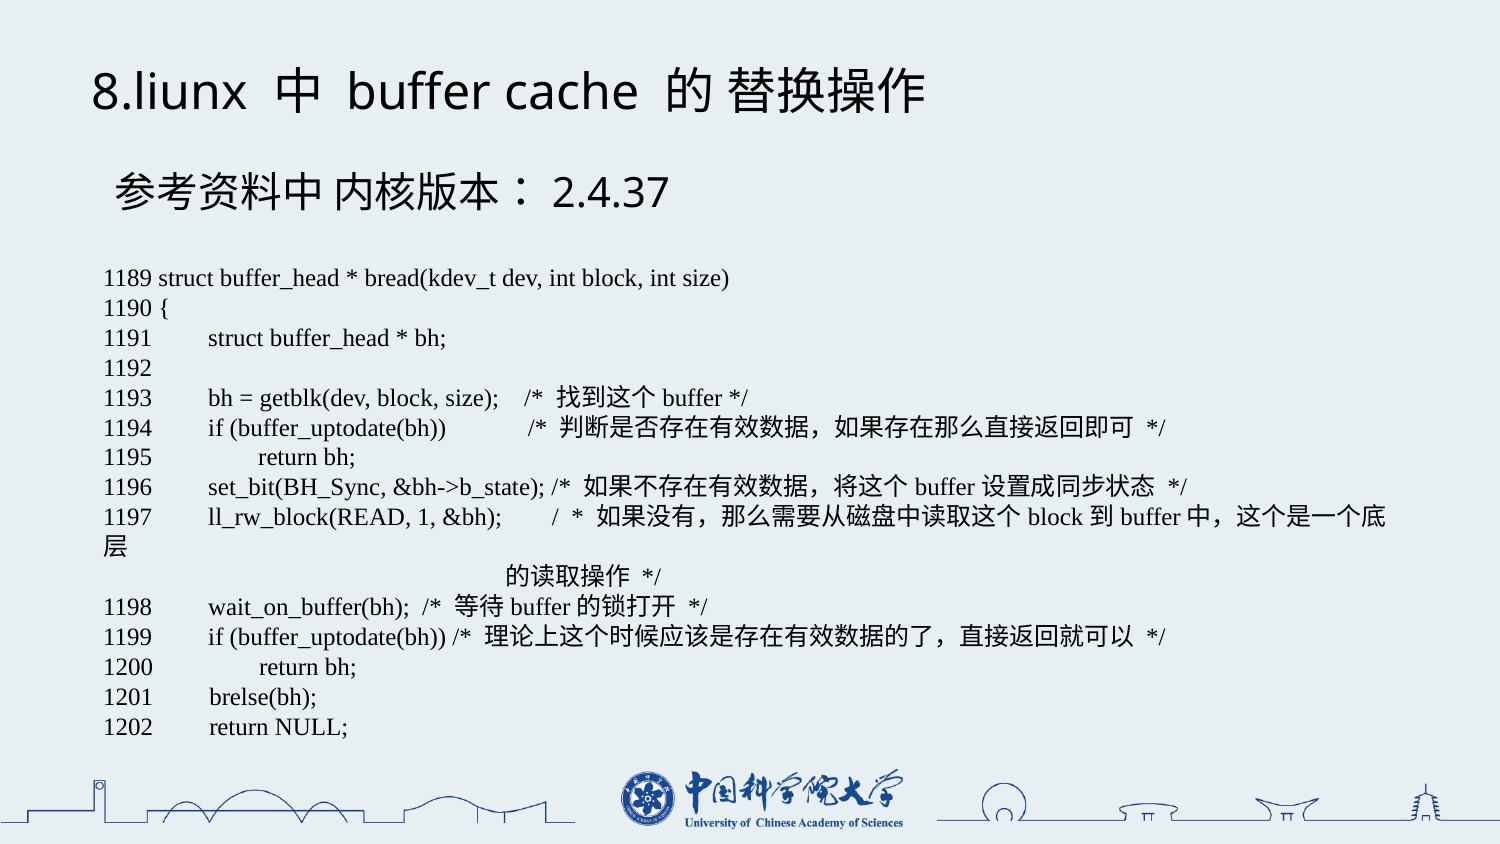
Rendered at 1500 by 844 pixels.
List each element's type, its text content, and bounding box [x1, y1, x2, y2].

picture [937, 771, 1500, 827]
text_box 8.liunx 中 buffer cache 的 替换操作 [76, 40, 1471, 128]
text_box 1189 struct buffer_head * bread(kdev_t dev, int block, int size) 1190 { 1191 struct buffer_head * bh; 1192 1193 bh = getblk(dev, block, size); /* 找到这个buffer */ 1194 if (buffer_uptodate(bh)) /* 判断是否存在有效数据，如果存在那么直接返回即可 */ 1195 return bh; 1196 set_bit(BH_Sync, &bh->b_state); /* 如果不存在有效数据，将这个buffer设置成同步状态 */ 1197 ll_rw_block(READ, 1, &bh); / * 如果没有，那么需要从磁盘中读取这个block到buffer中，这个是一个底层 的读取操作 */ 1198 wait_on_buffer(bh); /* 等待buffer的锁打开 */ 1199 if (buffer_uptodate(bh)) /* 理论上这个时候应该是存在有效数据的了，直接返回就可以 */ 1200 return bh; 1201 brelse(bh); 1202 return NULL; [88, 223, 1421, 818]
picture [1, 772, 575, 829]
picture [621, 818, 903, 829]
text_box 参考资料中 内核版本：2.4.37 [100, 138, 702, 223]
